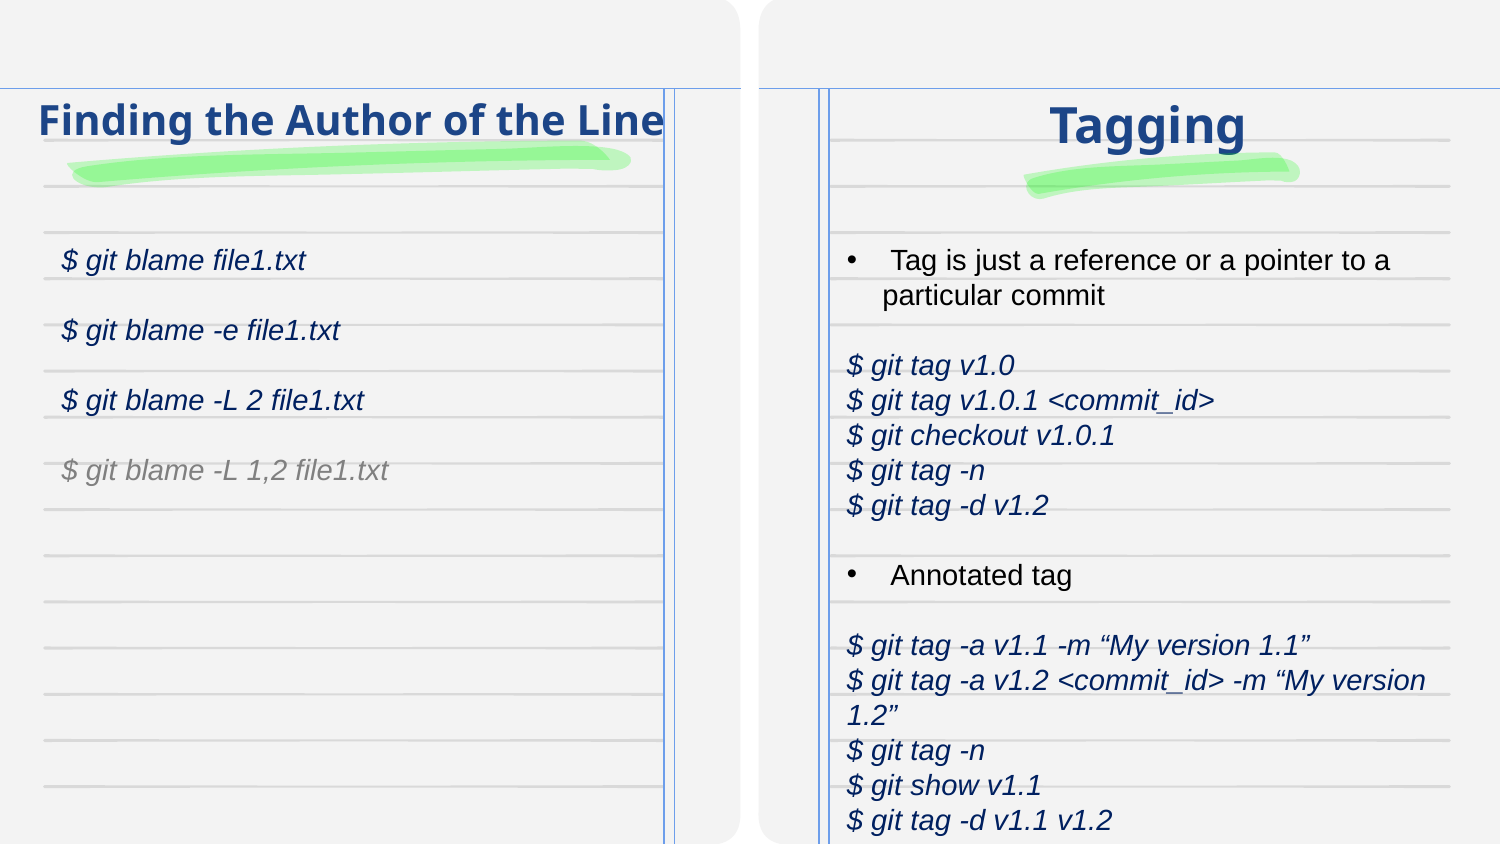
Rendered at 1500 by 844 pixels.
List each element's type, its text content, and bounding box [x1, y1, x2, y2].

text_box Tagging [831, 93, 1465, 188]
text_box $ git blame file1.txt $ git blame -e file1.txt $ git blame -L 2 file1.txt $ git blame -L 1,2 file1.txt [46, 234, 668, 494]
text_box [1019, 152, 1302, 200]
text_box Tag is just a reference or a pointer to a particular commit $ git tag v1.0 $ git tag v1.0.1 <commit_id> $ git checkout v1.0.1 $ git tag -n $ git tag -d v1.2 Annotated tag $ git tag -a v1.1 -m “My version 1.1” $ git tag -a v1.2 <commit_id> -m “My version 1.2” $ git tag -n $ git show v1.1 $ git tag -d v1.1 v1.2 [832, 234, 1500, 844]
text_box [58, 140, 633, 188]
title Finding the Author of the Line [35, 93, 668, 188]
